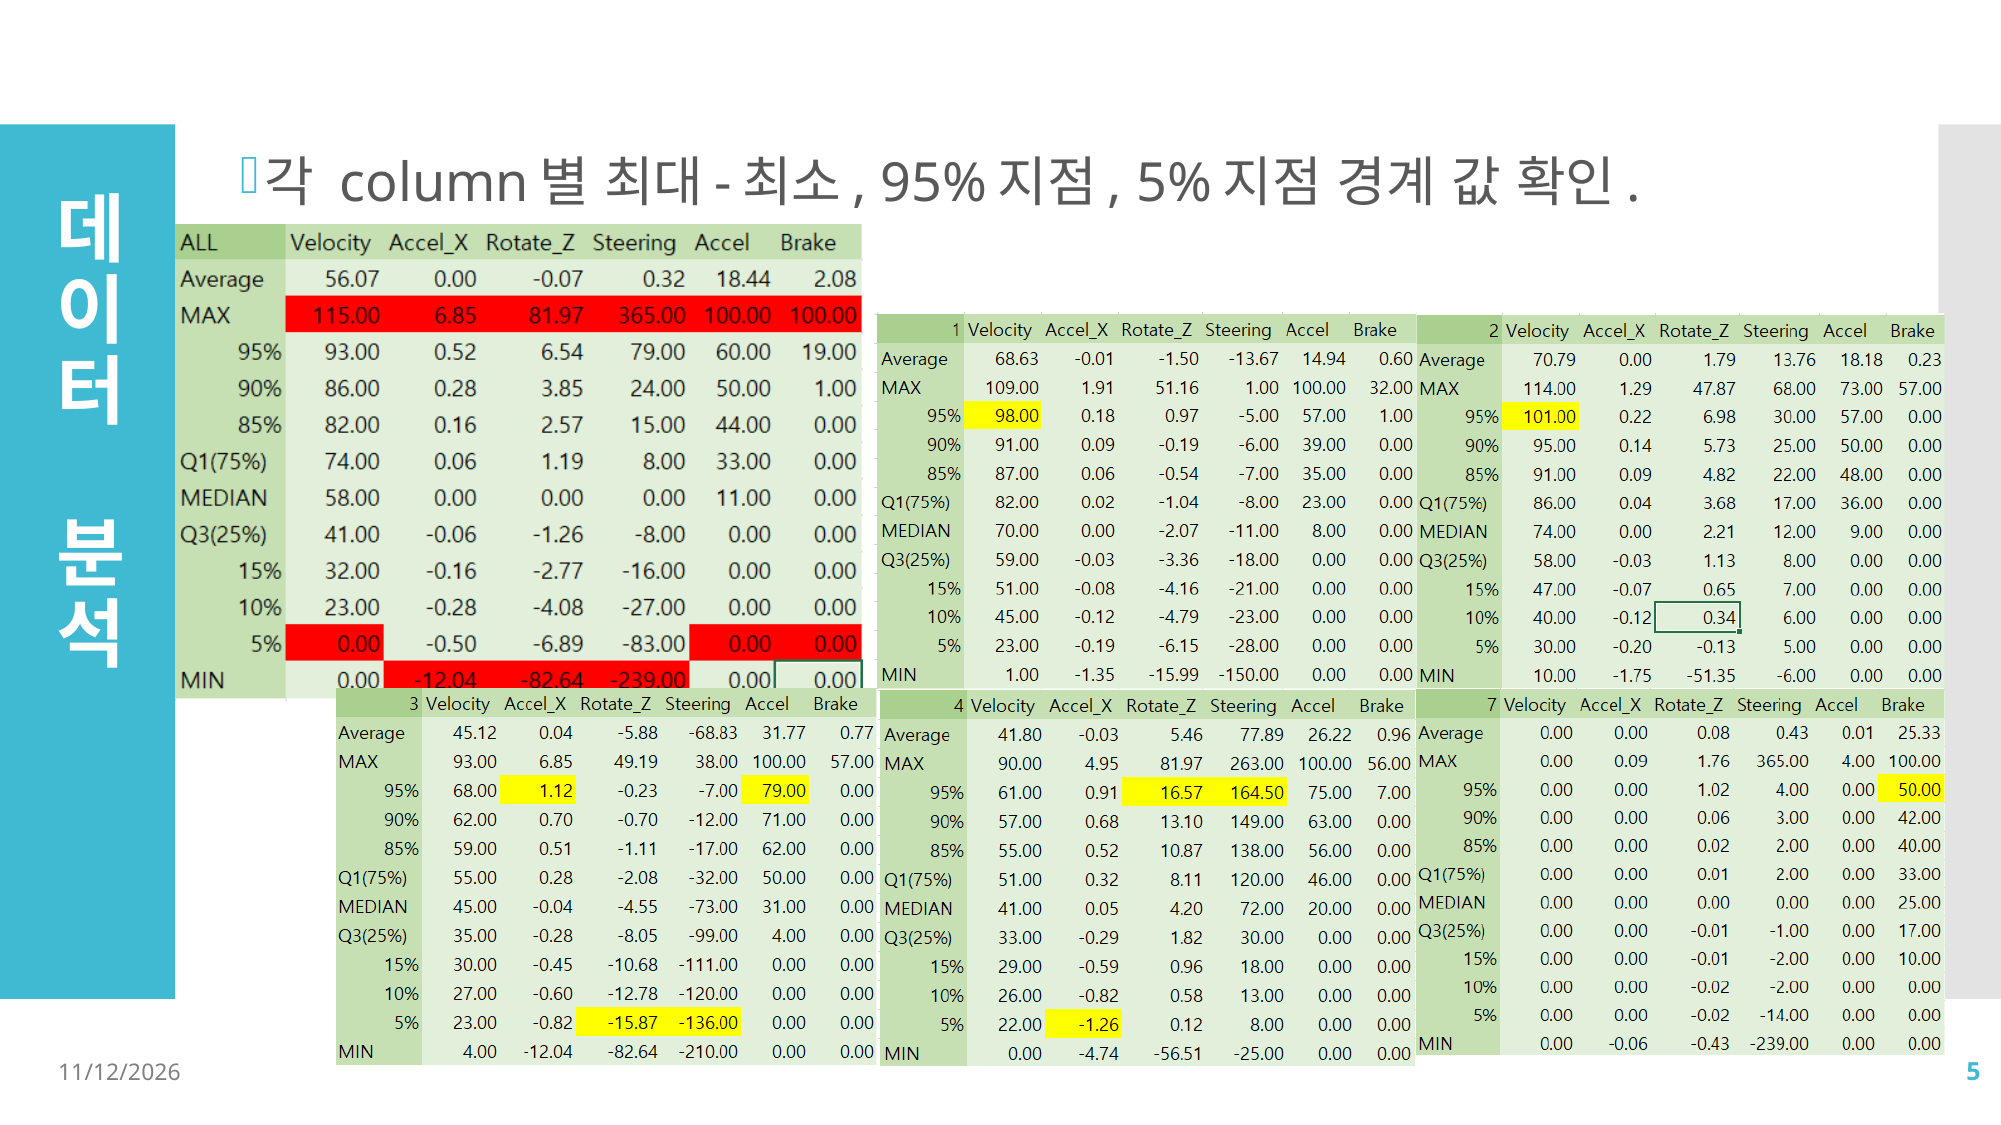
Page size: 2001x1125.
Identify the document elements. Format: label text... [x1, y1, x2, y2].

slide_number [43, 1042, 493, 1103]
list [175, 224, 863, 701]
text_box 각 column별 최대-최소, 95%지점, 5%지점 경계 값 확인. [225, 128, 1909, 240]
title 데이터 분석 [41, 184, 138, 940]
slide_number 5 [1744, 1042, 1996, 1103]
picture [335, 312, 1946, 1066]
